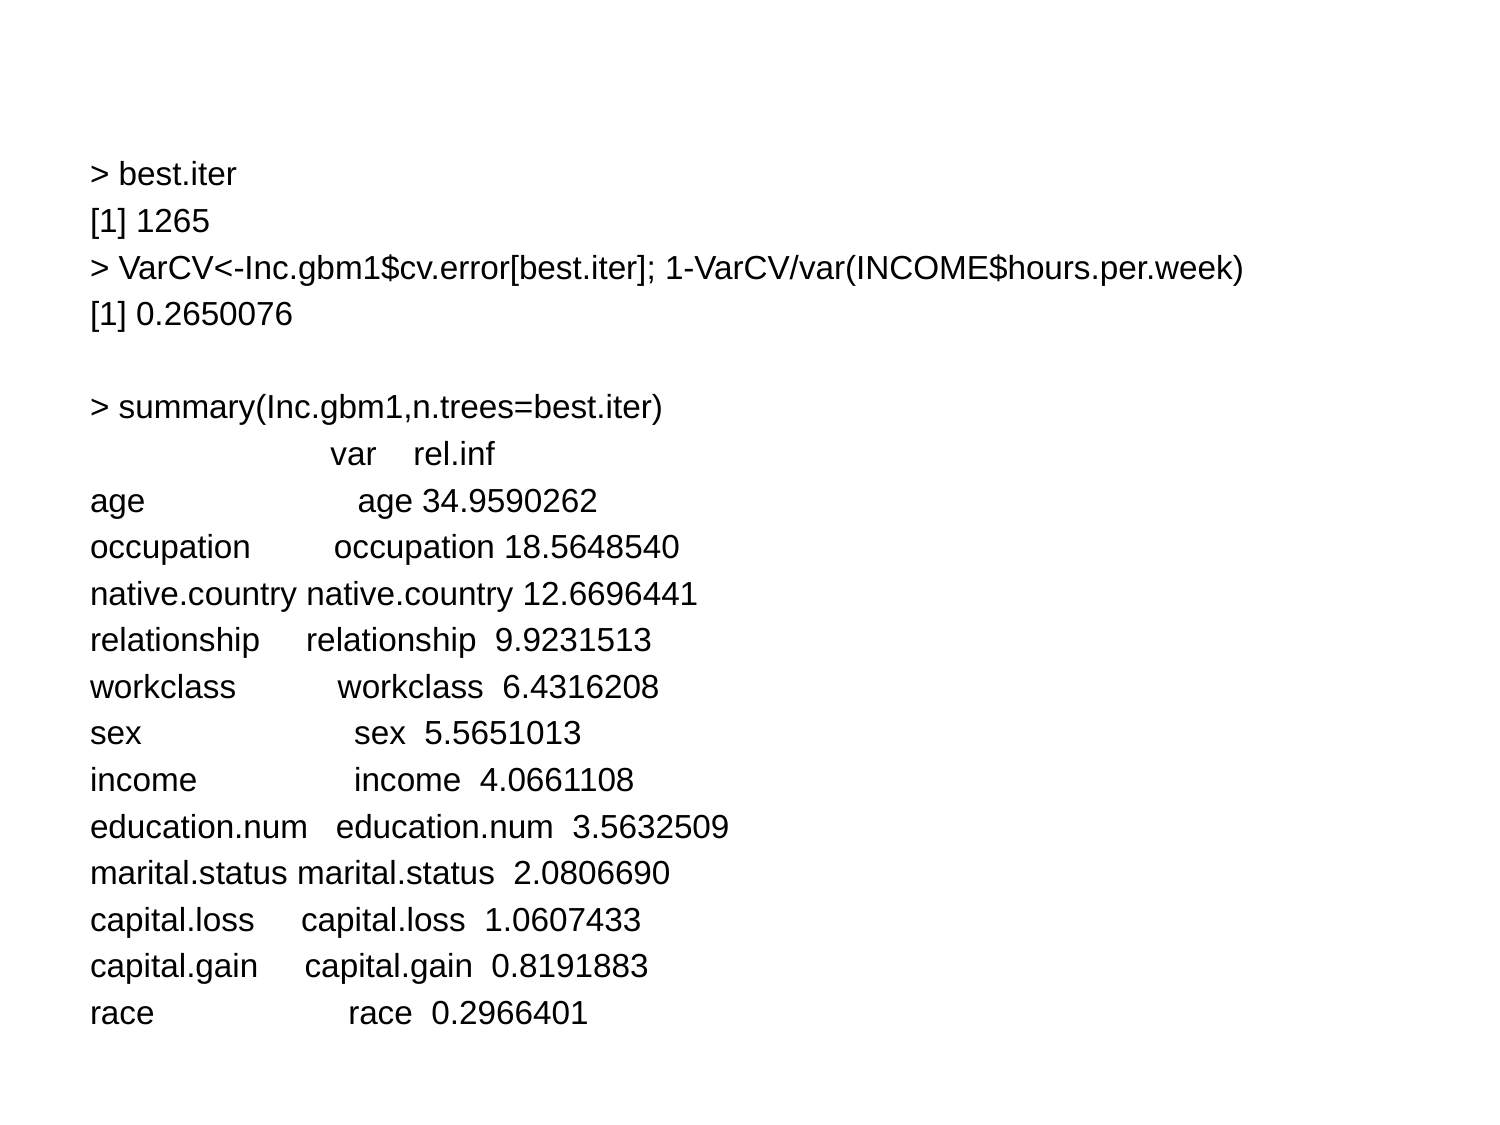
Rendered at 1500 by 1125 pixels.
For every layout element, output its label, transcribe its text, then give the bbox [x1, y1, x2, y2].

list > best.iter [1] 1265 > VarCV<-Inc.gbm1$cv.error[best.iter]; 1-VarCV/var(INCOME$hours.per.week) [1] 0.2650076 > summary(Inc.gbm1,n.trees=best.iter) var rel.inf age age 34.9590262 occupation occupation 18.5648540 native.country native.country 12.6696441 relationship relationship 9.9231513 workclass workclass 6.4316208 sex sex 5.5651013 income income 4.0661108 education.num education.num 3.5632509 marital.status marital.status 2.0806690 capital.loss capital.loss 1.0607433 capital.gain capital.gain 0.8191883 race race 0.2966401 [74, 144, 1426, 1051]
